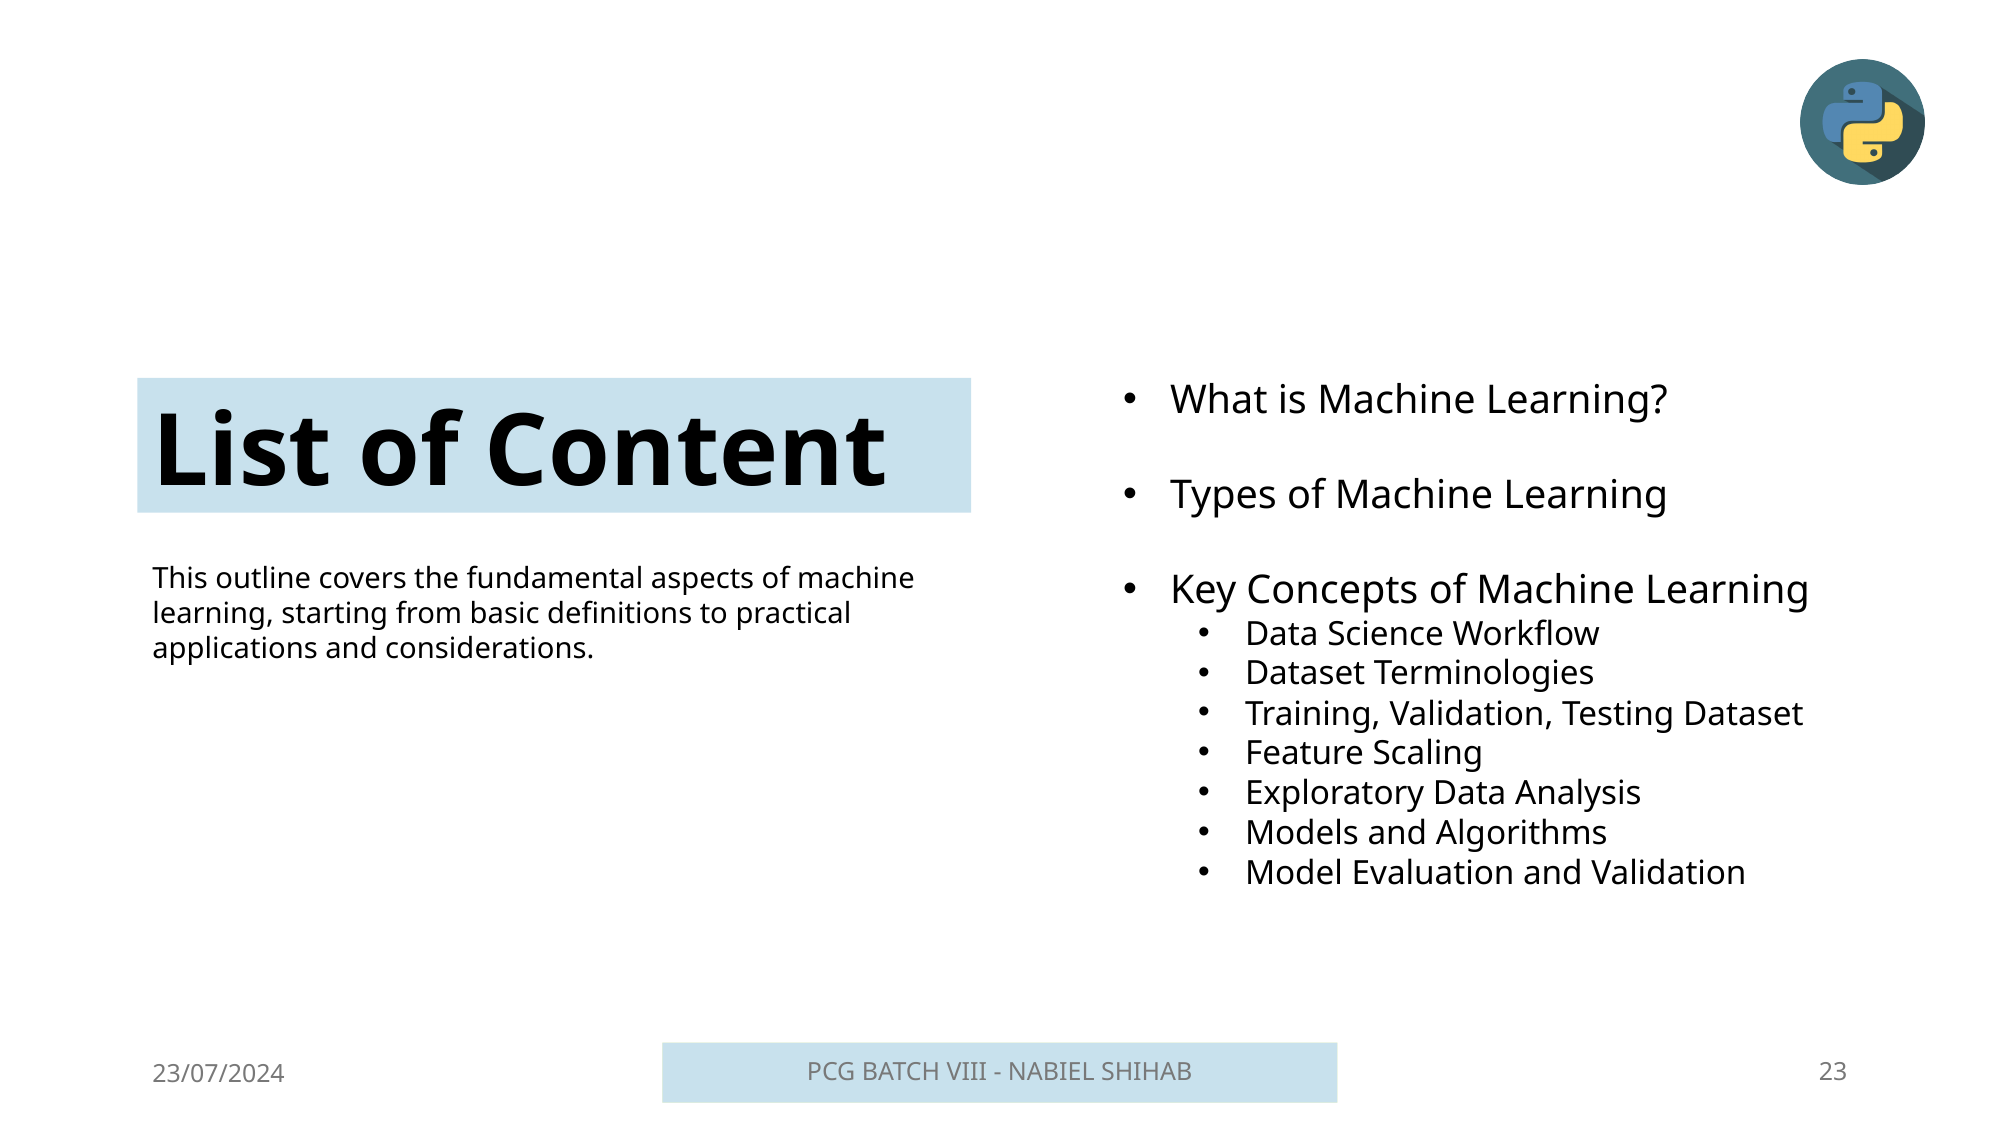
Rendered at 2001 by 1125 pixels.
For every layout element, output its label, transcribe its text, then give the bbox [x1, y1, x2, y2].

slide_number 23 [1412, 1042, 1863, 1103]
footer PCG BATCH VIII - NABIEL SHIHAB [662, 1042, 1338, 1103]
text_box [136, 377, 972, 674]
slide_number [137, 1042, 588, 1103]
text_box What is Machine Learning? Types of Machine Learning Key Concepts of Machine Learning Data Science Workflow Dataset Terminologies Training, Validation, Testing Dataset Feature Scaling Exploratory Data Analysis Models and Algorithms Model Evaluation and Validation [1108, 319, 1918, 899]
